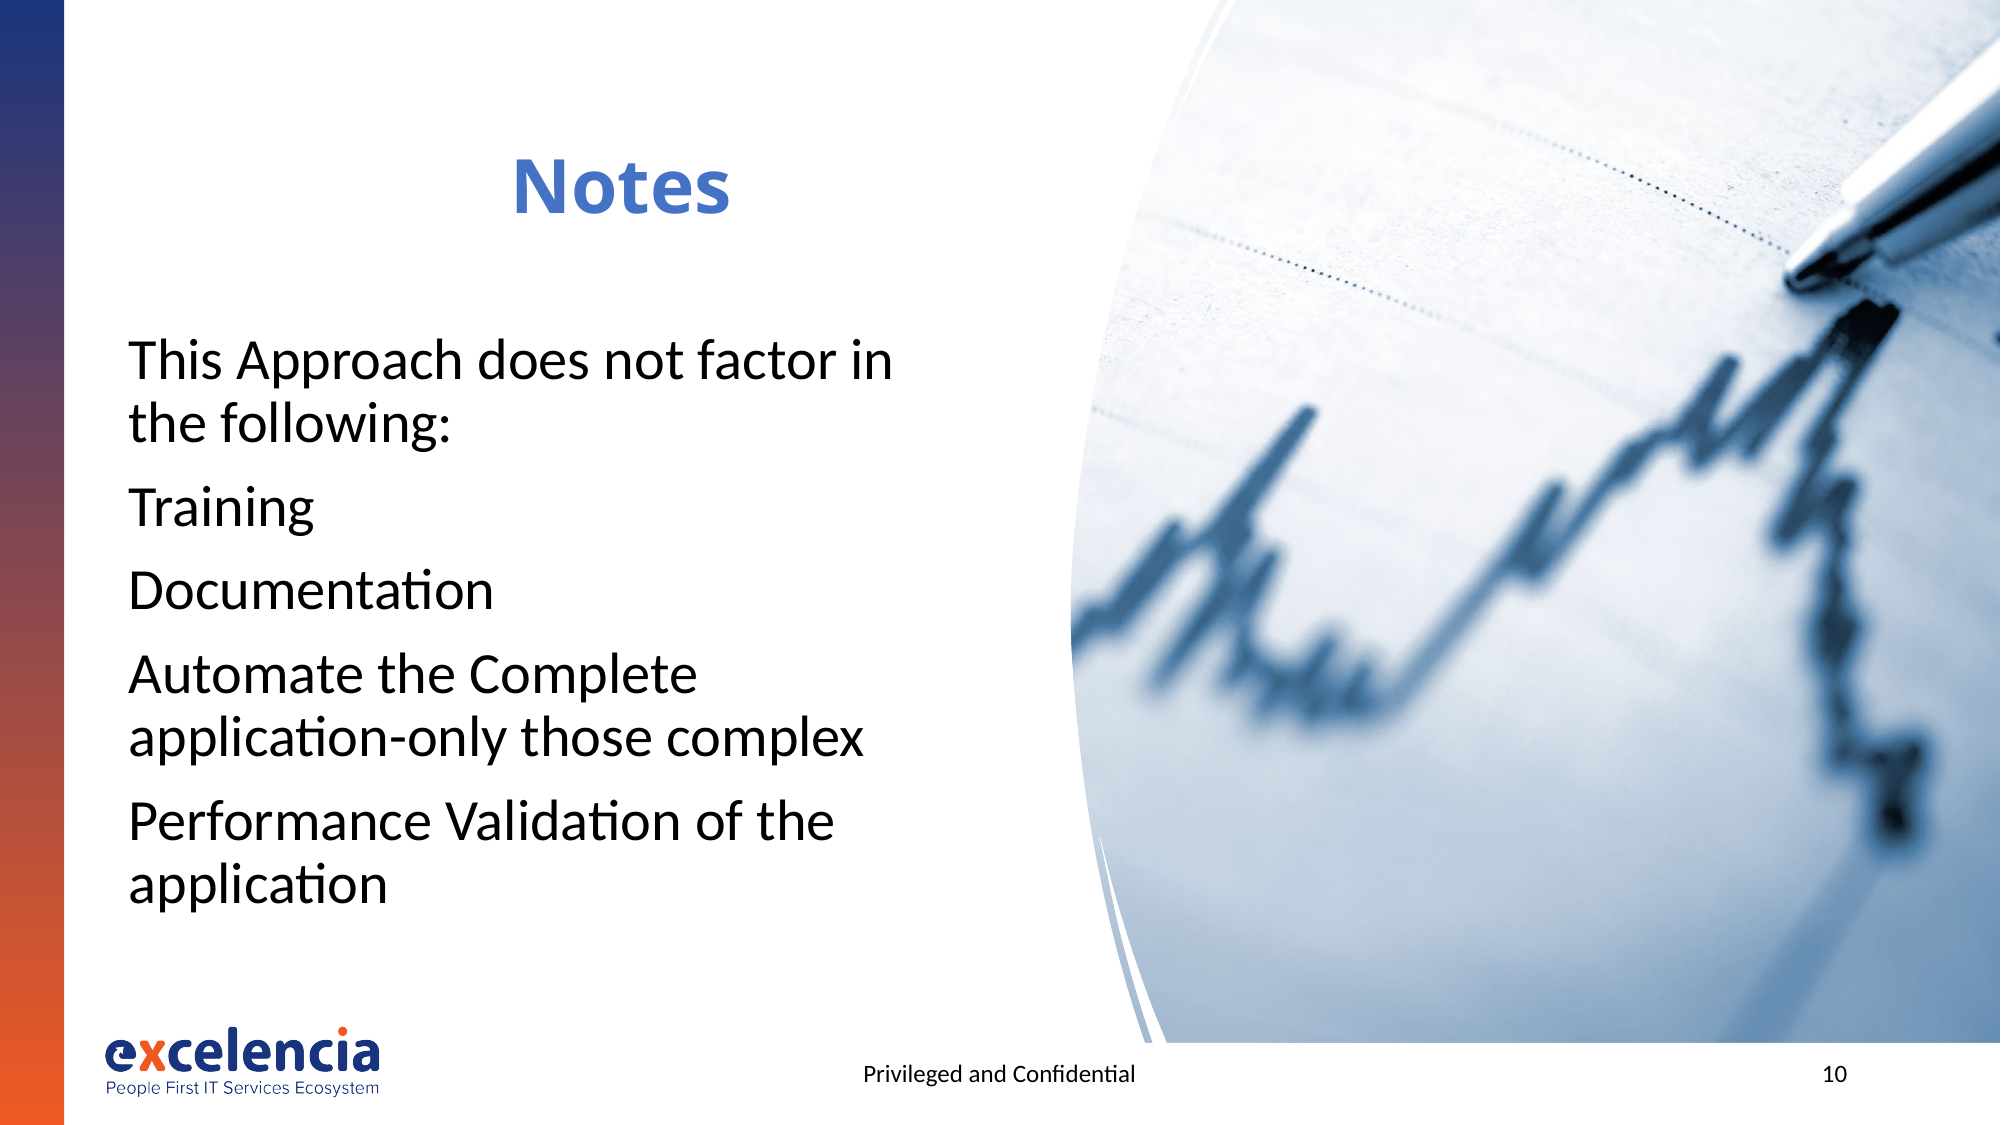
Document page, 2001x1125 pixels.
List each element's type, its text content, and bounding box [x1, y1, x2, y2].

title Notes [0, 99, 958, 280]
picture [1070, 0, 2000, 1043]
footer Privileged and Confidential [662, 1042, 1338, 1103]
text_box This Approach does not factor in the following: Training Documentation Automate the Complete application-only those complex Performance Validation of the application [113, 321, 958, 846]
picture [104, 1025, 385, 1100]
slide_number 10 [1412, 1043, 1863, 1103]
